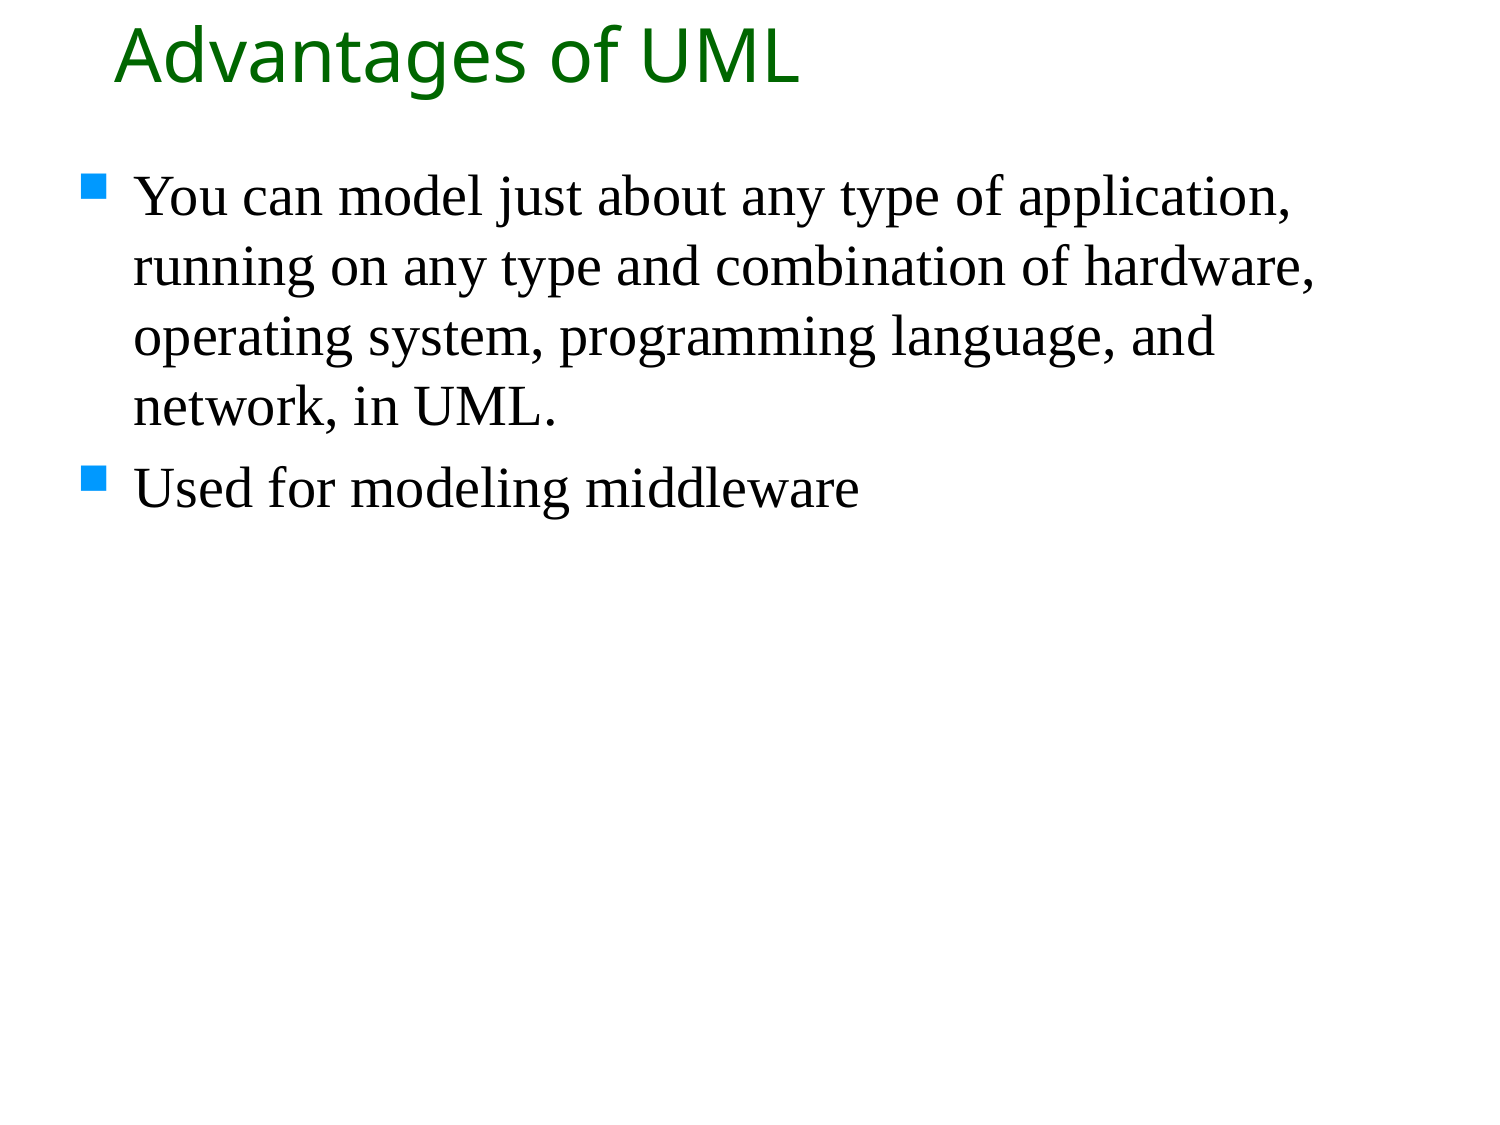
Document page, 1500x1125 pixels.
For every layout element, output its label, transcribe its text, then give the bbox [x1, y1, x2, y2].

list You can model just about any type of application, running on any type and combination of hardware, operating system, programming language, and network, in UML. Used for modeling middleware [62, 149, 1406, 1013]
title Advantages of UML [99, 0, 1440, 106]
